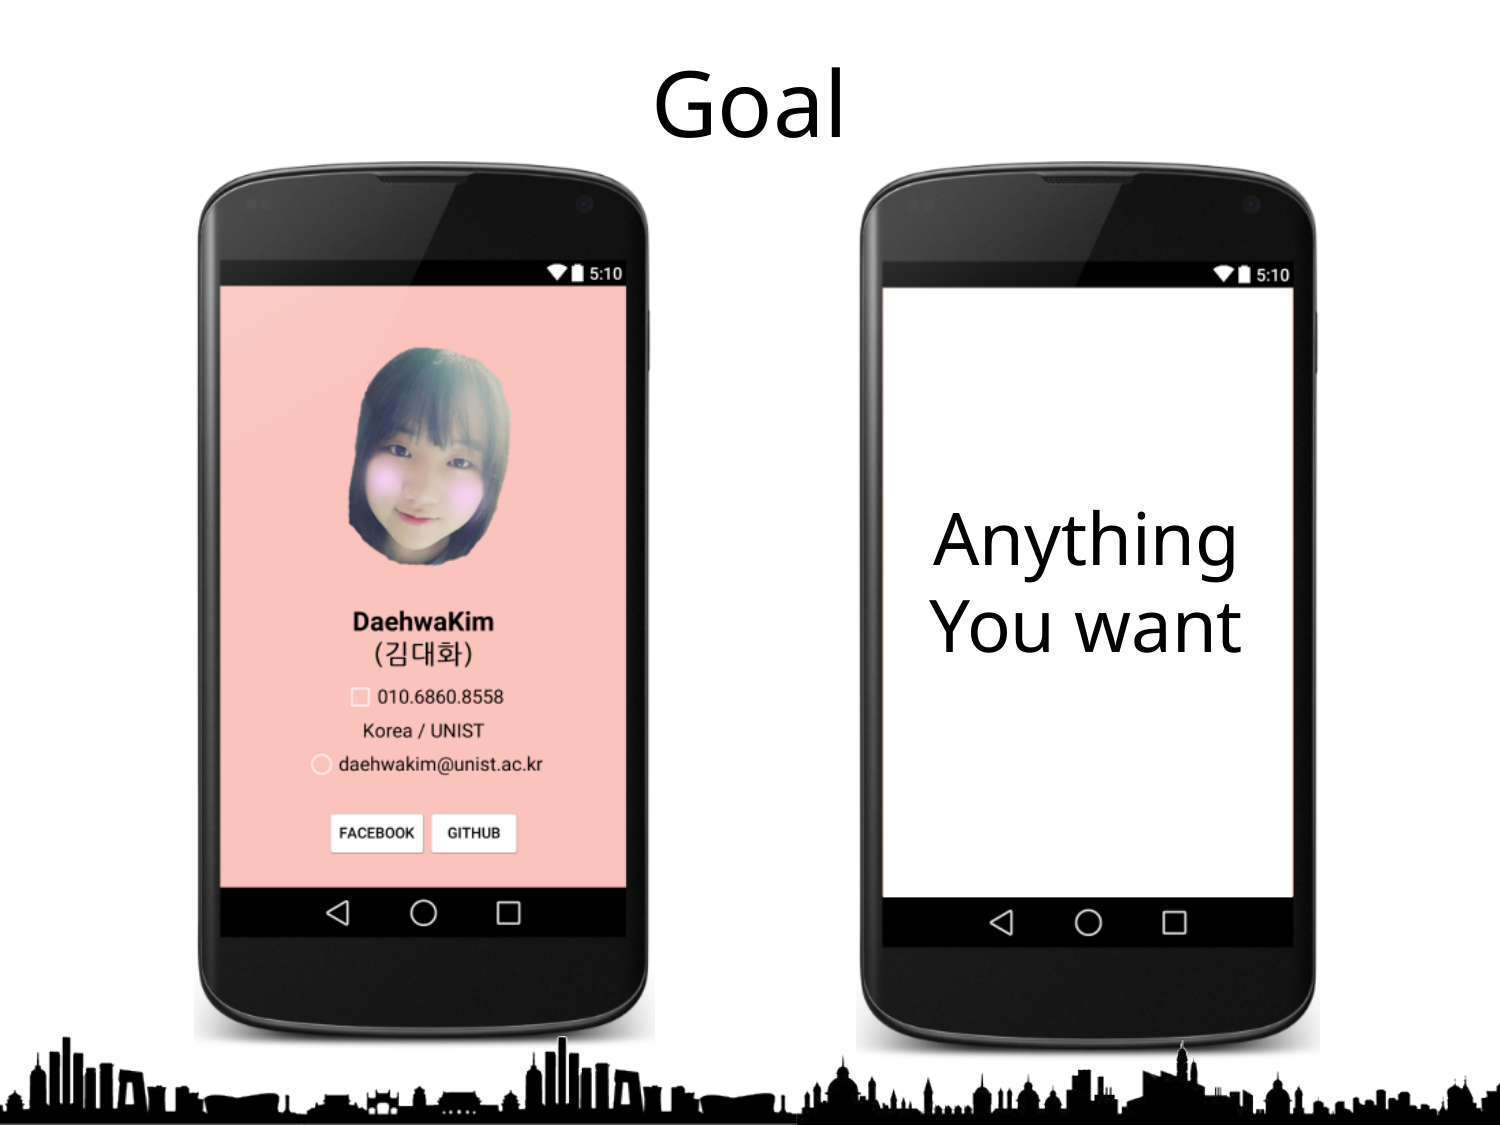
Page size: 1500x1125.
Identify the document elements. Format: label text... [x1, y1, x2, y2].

picture [194, 160, 656, 1031]
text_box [0, 1031, 1500, 1125]
text_box Goal [608, 30, 892, 172]
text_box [856, 160, 1320, 1031]
